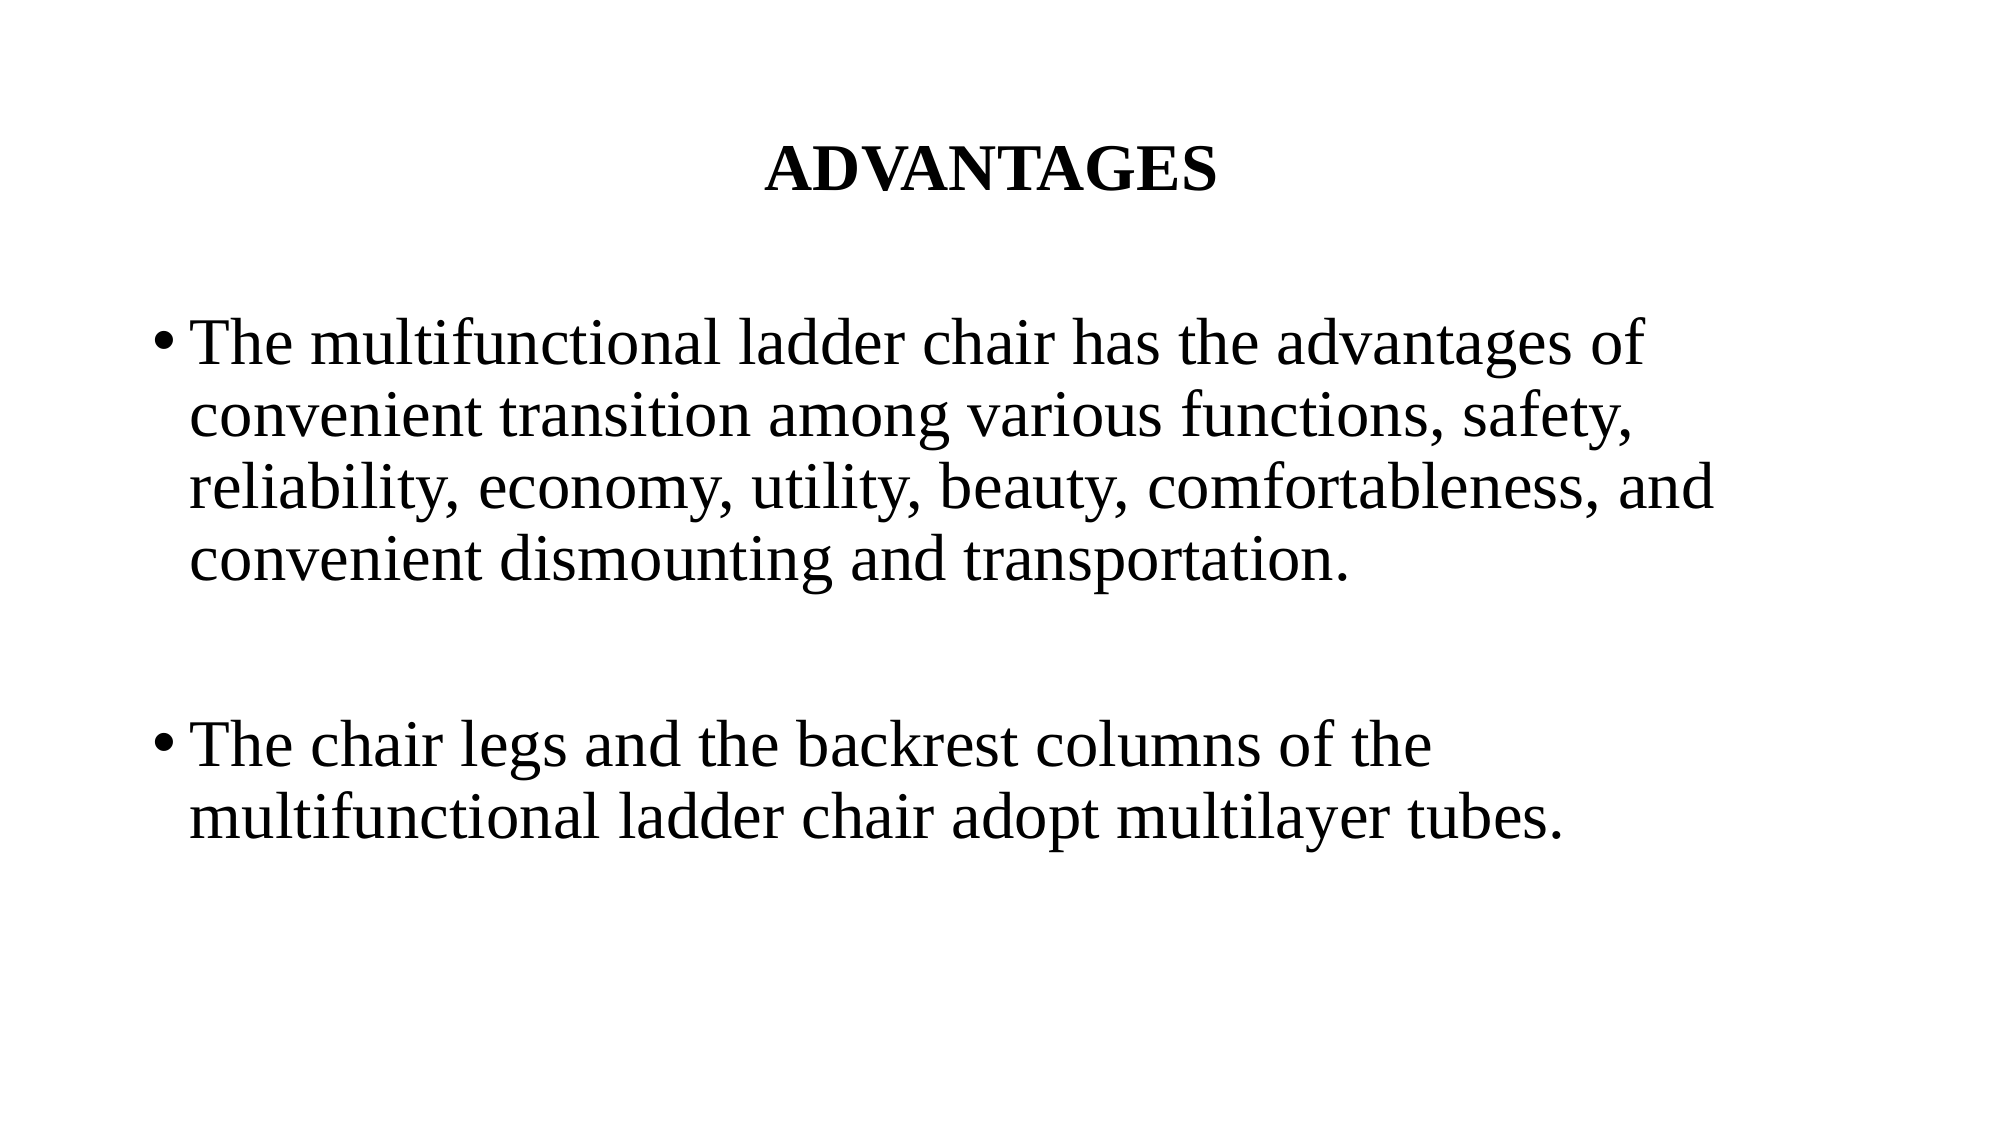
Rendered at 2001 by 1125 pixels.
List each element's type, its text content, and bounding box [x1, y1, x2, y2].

list The multifunctional ladder chair has the advantages of convenient transition among various functions, safety, reliability, economy, utility, beauty, comfortableness, and convenient dismounting and transportation. The chair legs and the backrest columns of the multifunctional ladder chair adopt multilayer tubes. [137, 299, 1863, 1014]
title ADVANTAGES [137, 59, 1863, 278]
